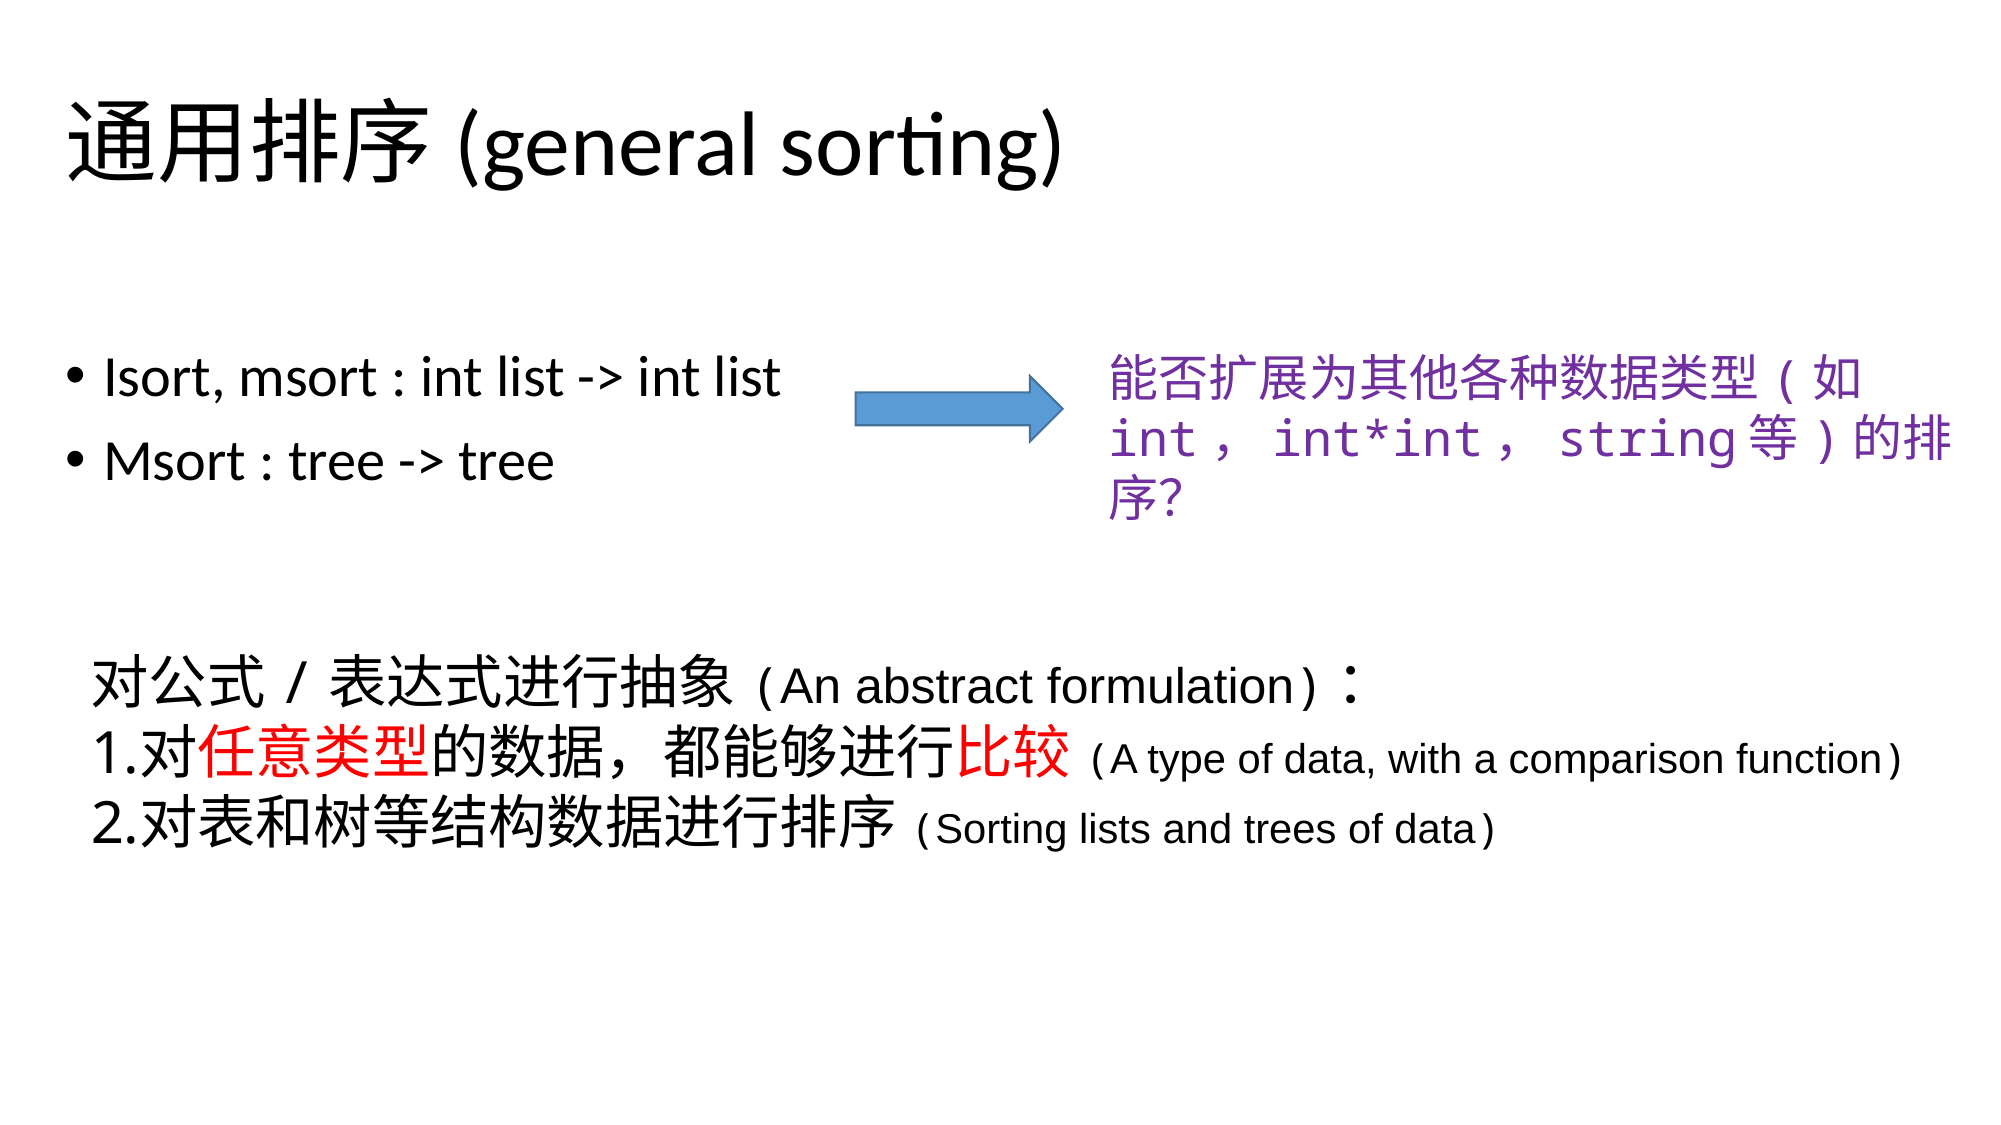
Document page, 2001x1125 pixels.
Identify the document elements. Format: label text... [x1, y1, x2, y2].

text_box 对公式/表达式进行抽象(An abstract formulation)： 对任意类型的数据，都能够进行比较(A type of data, with a comparison function) 对表和树等结构数据进行排序(Sorting lists and trees of data) [76, 638, 1933, 863]
text_box Isort, msort : int list -> int list Msort : tree -> tree [51, 339, 966, 497]
text_box [854, 373, 1065, 445]
text_box 能否扩展为其他各种数据类型(如int，int*int，string等)的排序？ [1094, 338, 1984, 534]
title 通用排序(general sorting) [50, 36, 1777, 255]
